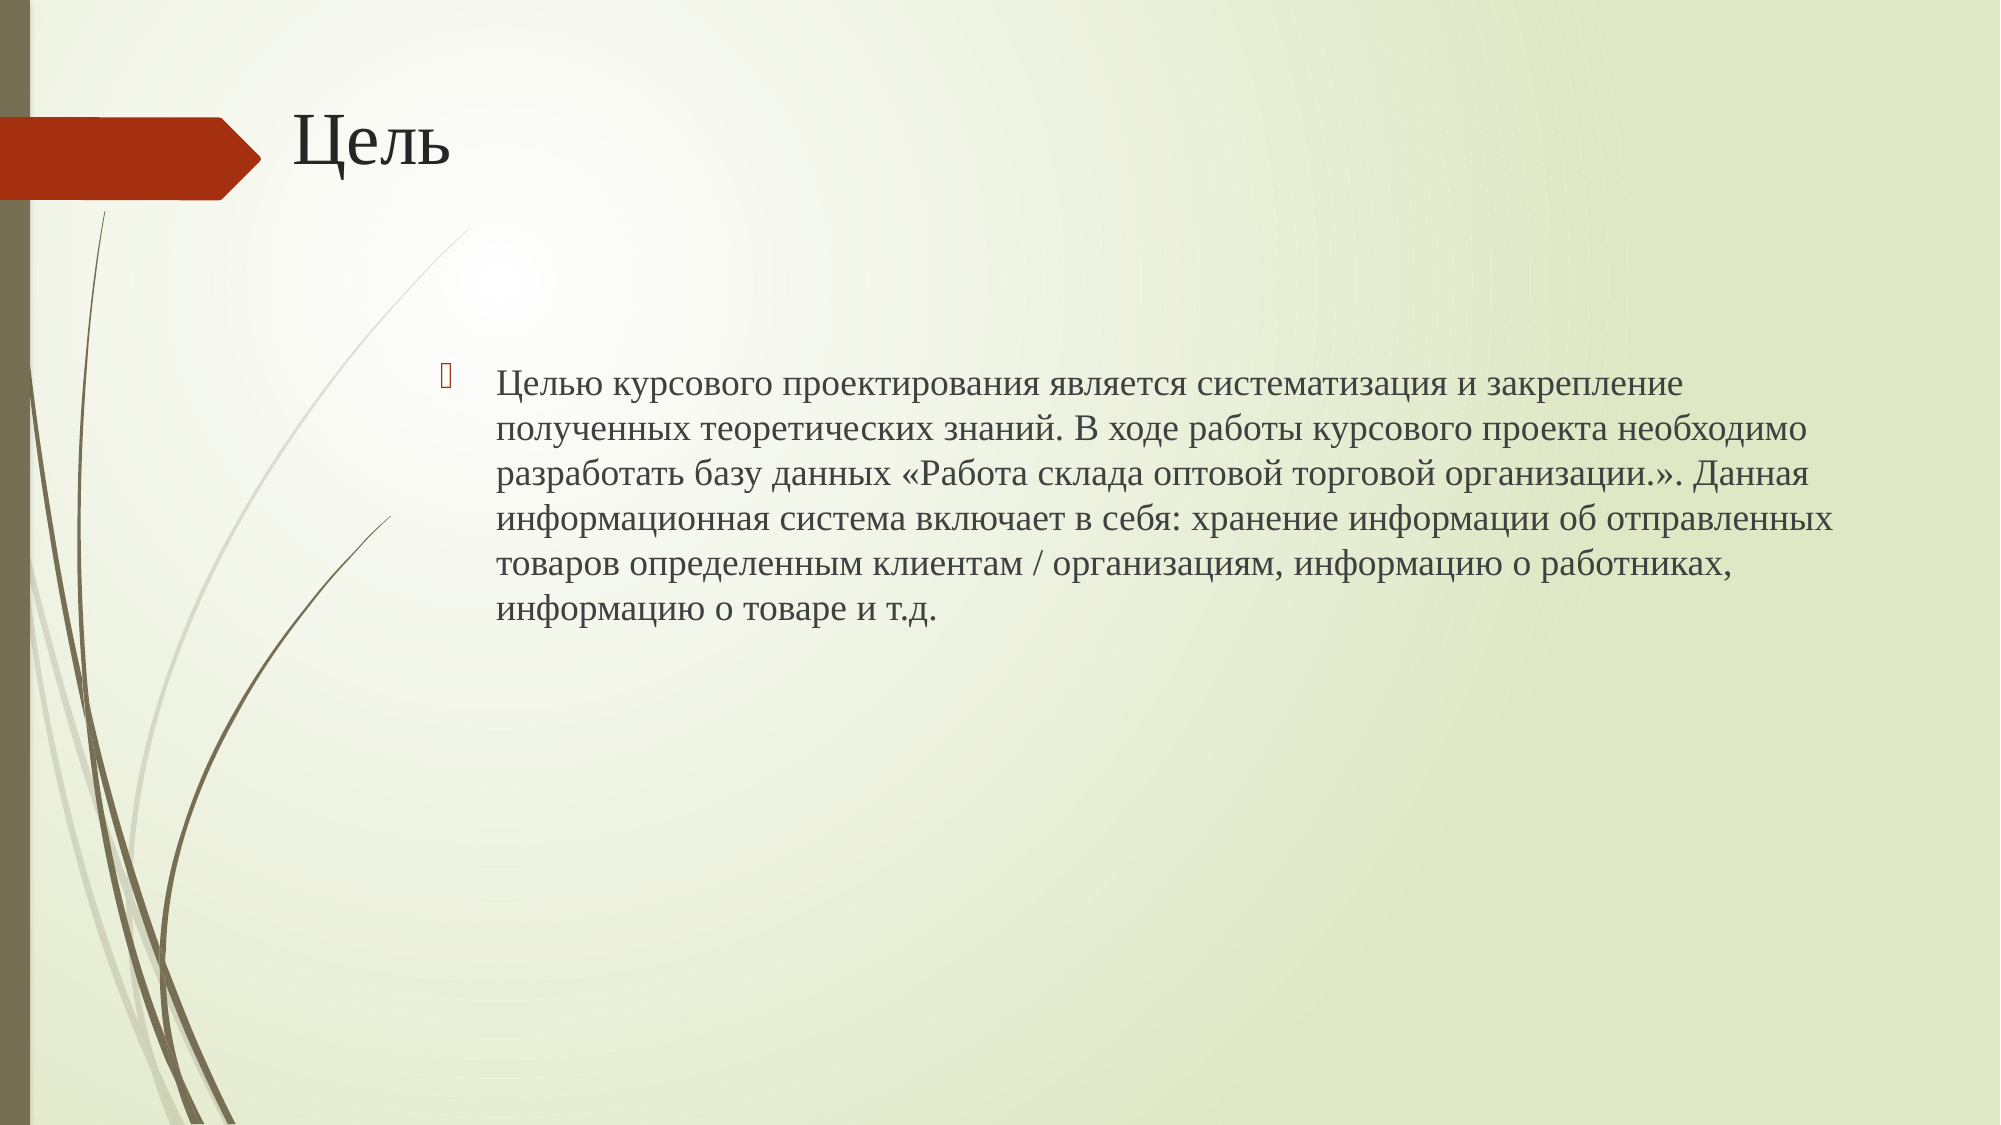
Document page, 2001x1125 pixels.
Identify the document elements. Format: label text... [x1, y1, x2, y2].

list Целью курсового проектирования является систематизация и закрепление полученных теоретических знаний. В ходе работы курсового проекта необходимо разработать базу данных «Работа склада оптовой торговой организации.». Данная информационная система включает в себя: хранение информации об отправленных товаров определенным клиентам / организациям, информацию о работниках, информацию о товаре и т.д. [424, 350, 1888, 970]
title Цель [277, 82, 1863, 300]
